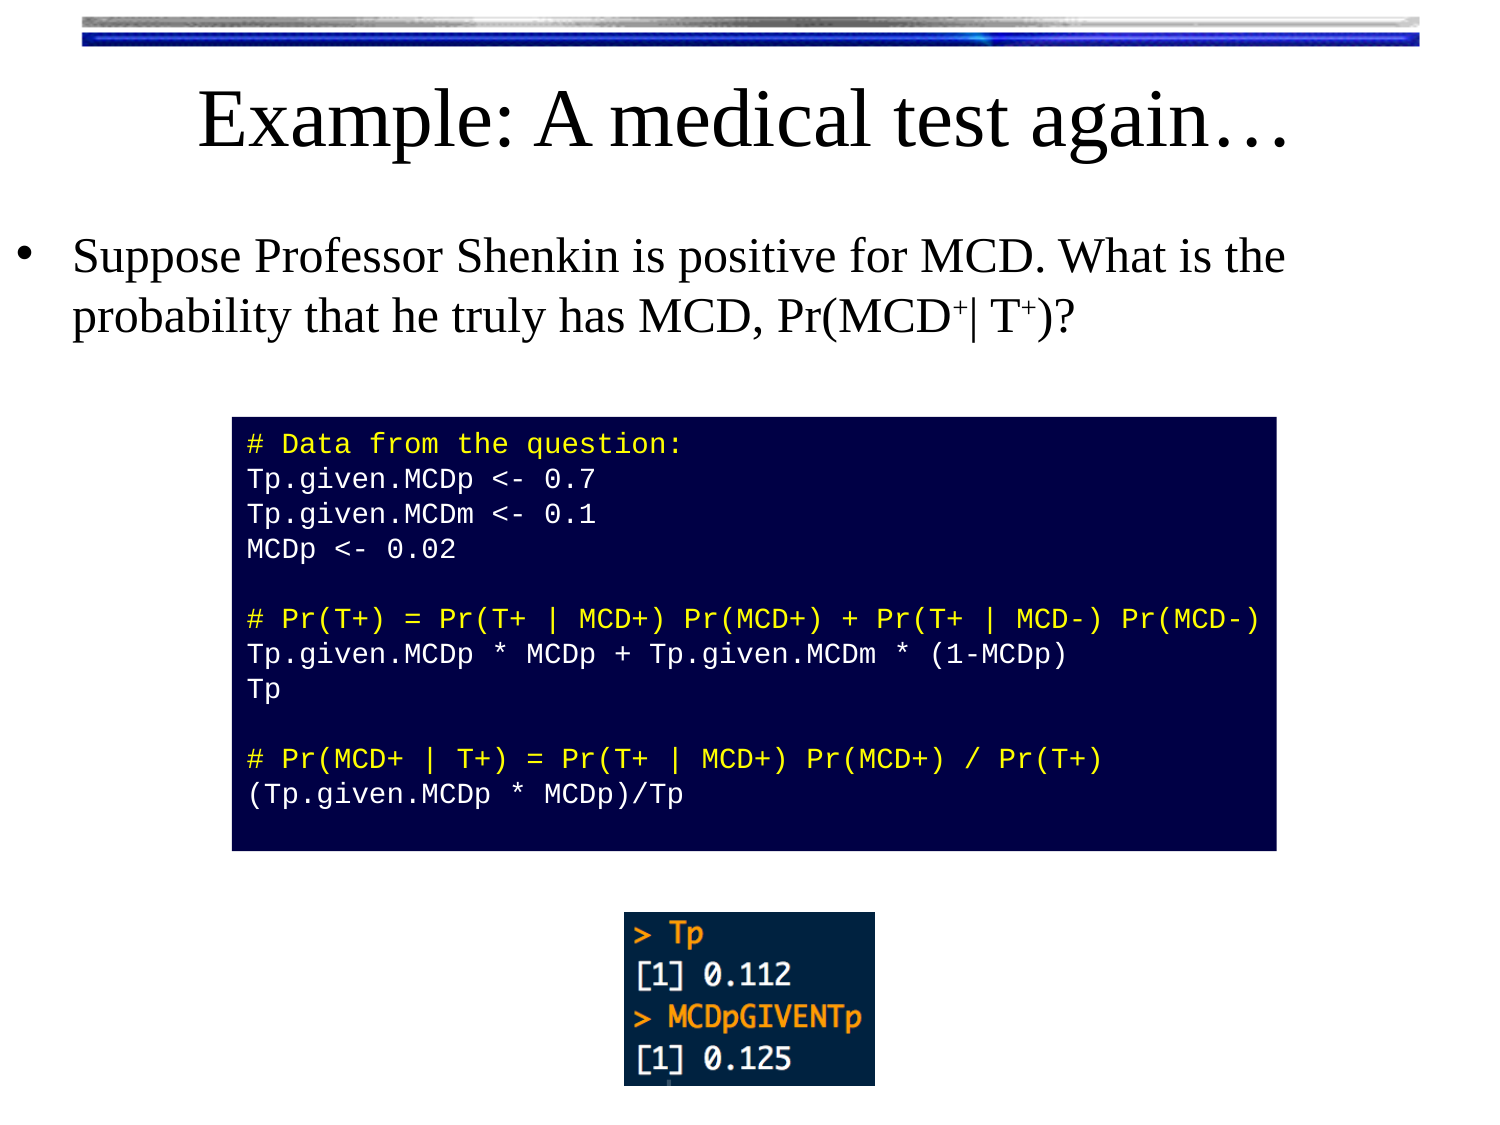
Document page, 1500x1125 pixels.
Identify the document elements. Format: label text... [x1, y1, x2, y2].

text_box # Data from the question: Tp.given.MCDp <- 0.7 Tp.given.MCDm <- 0.1 MCDp <- 0.02 # Pr(T+) = Pr(T+ | MCD+) Pr(MCD+) + Pr(T+ | MCD-) Pr(MCD-) Tp.given.MCDp * MCDp + Tp.given.MCDm * (1-MCDp) Tp # Pr(MCD+ | T+) = Pr(T+ | MCD+) Pr(MCD+) / Pr(T+) (Tp.given.MCDp * MCDp)/Tp [231, 416, 1277, 852]
text_box Example: A medical test again… [0, 45, 1494, 189]
text_box Suppose Professor Shenkin is positive for MCD. What is the probability that he truly has MCD, Pr(MCD+| T+)? [1, 214, 1500, 350]
picture [79, 12, 1426, 52]
picture [624, 912, 876, 1086]
